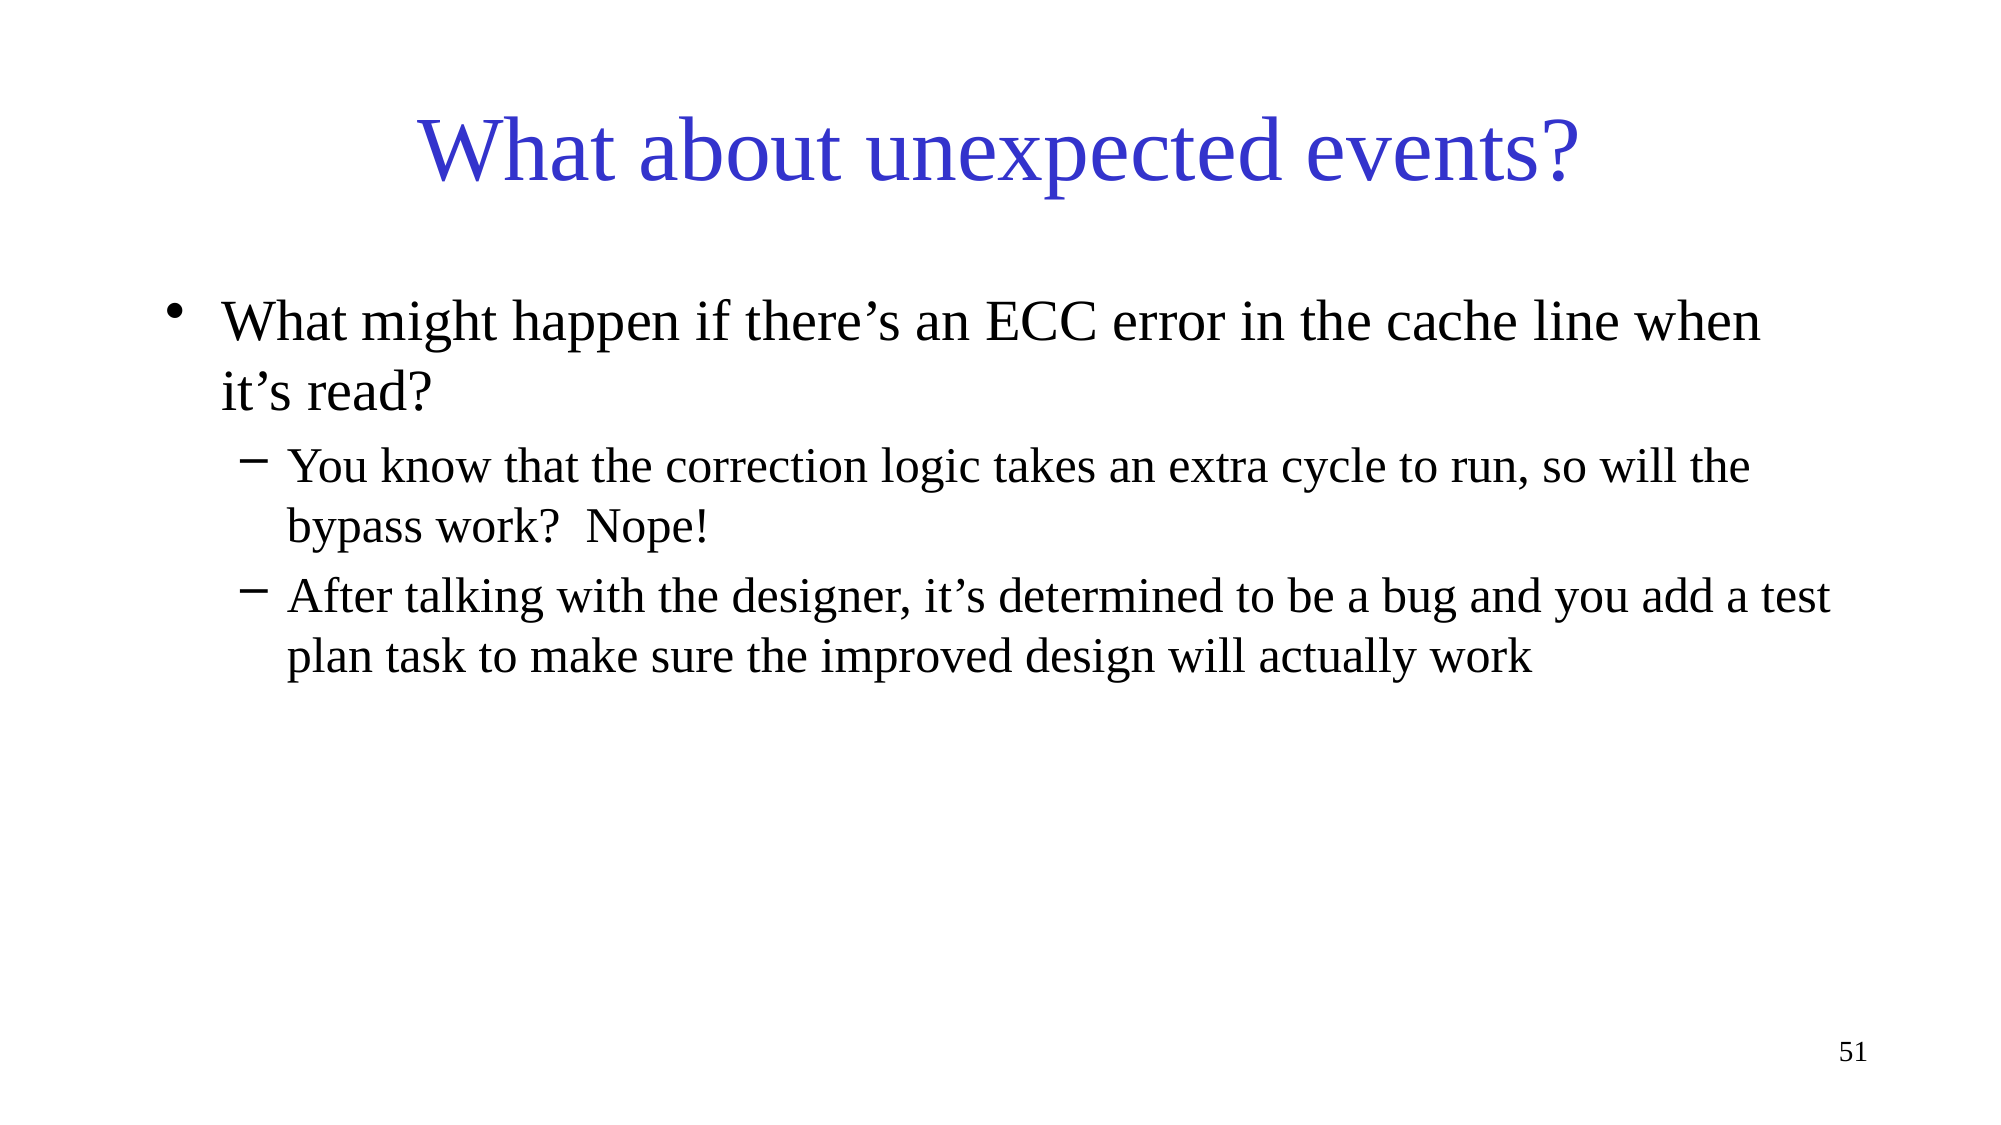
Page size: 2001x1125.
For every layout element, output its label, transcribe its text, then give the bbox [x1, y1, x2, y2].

list What might happen if there’s an ECC error in the cache line when it’s read? You know that the correction logic takes an extra cycle to run, so will the bypass work? Nope! After talking with the designer, it’s determined to be a bug and you add a test plan task to make sure the improved design will actually work [150, 275, 1850, 1000]
title What about unexpected events? [150, 50, 1850, 238]
